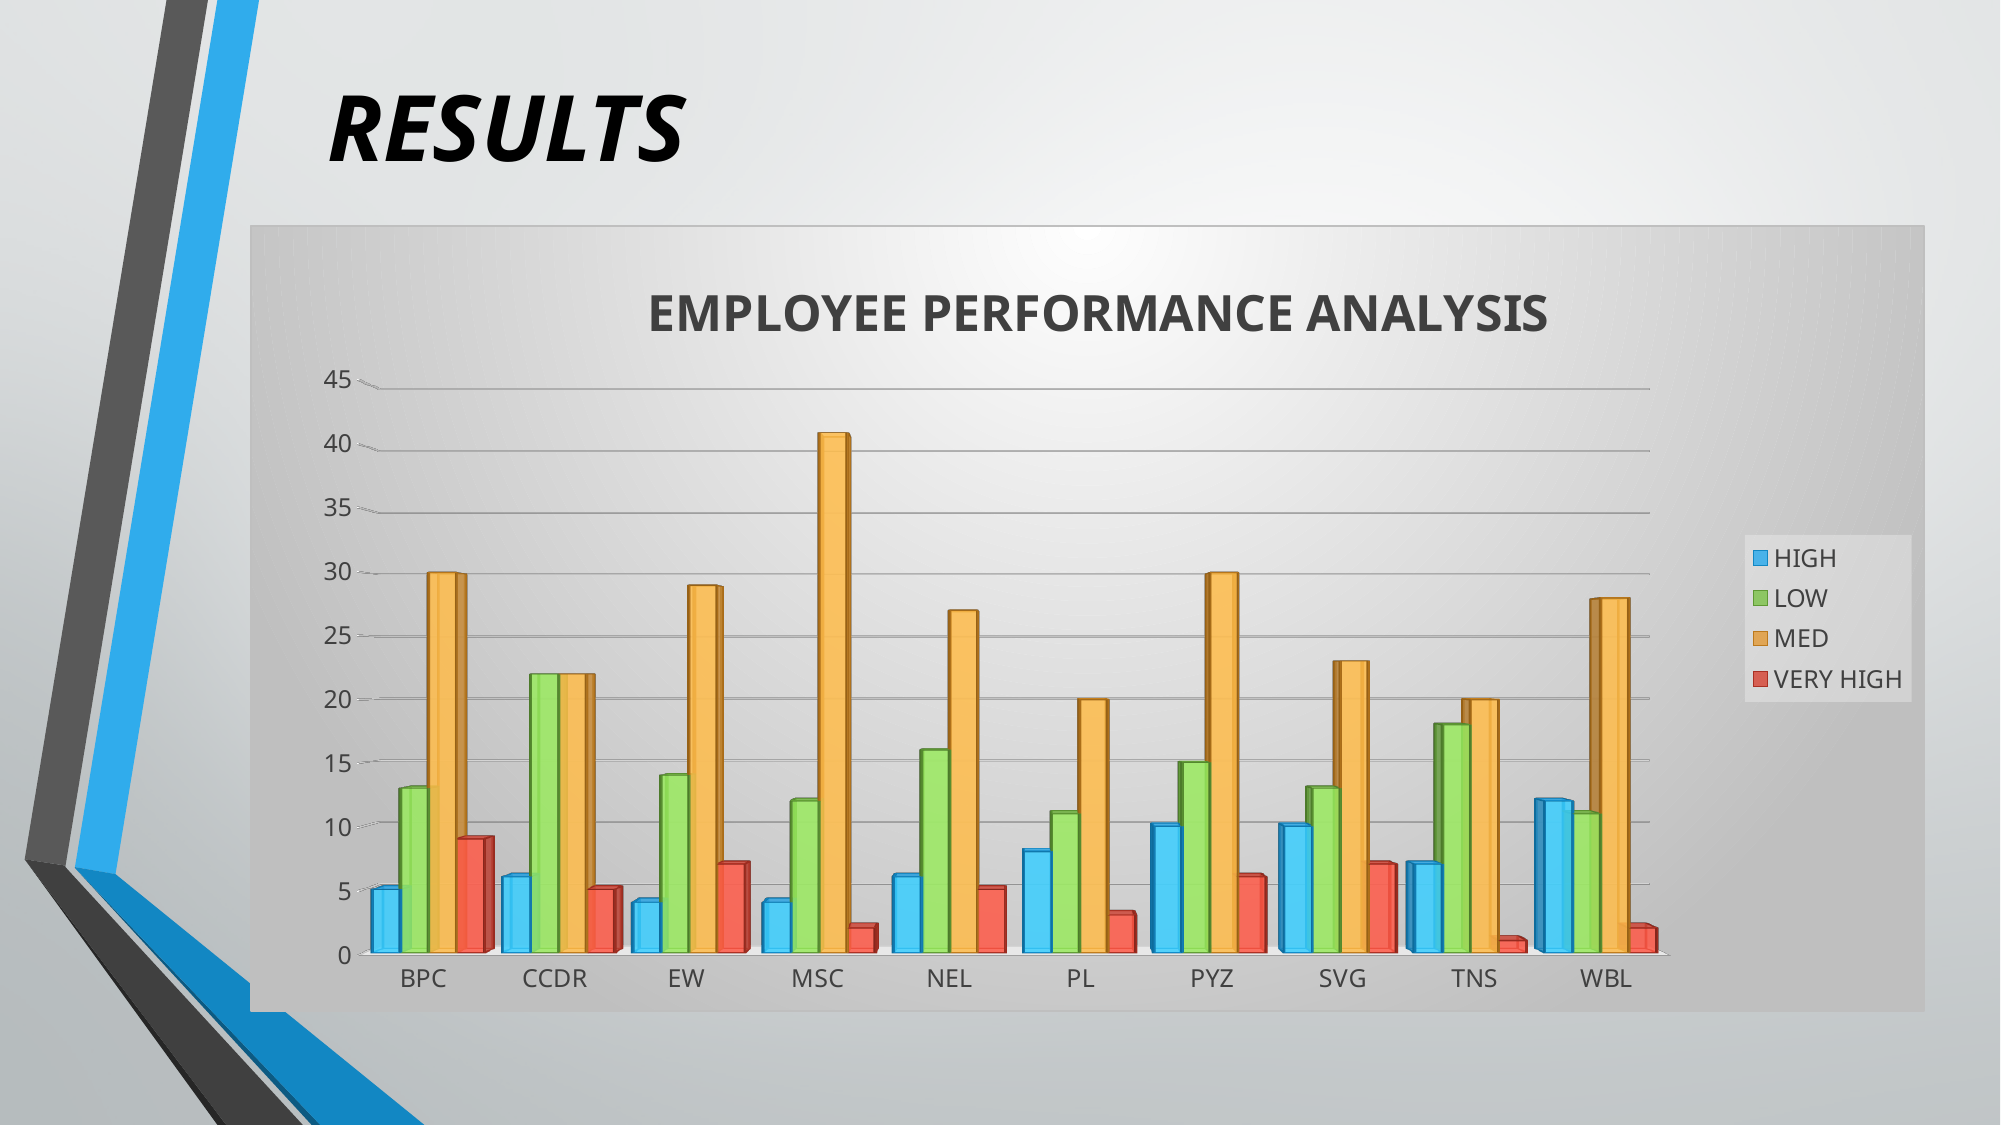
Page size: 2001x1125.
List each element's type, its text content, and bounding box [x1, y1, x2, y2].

chart [249, 224, 1926, 1012]
text_box RESULTS [312, 62, 1050, 188]
